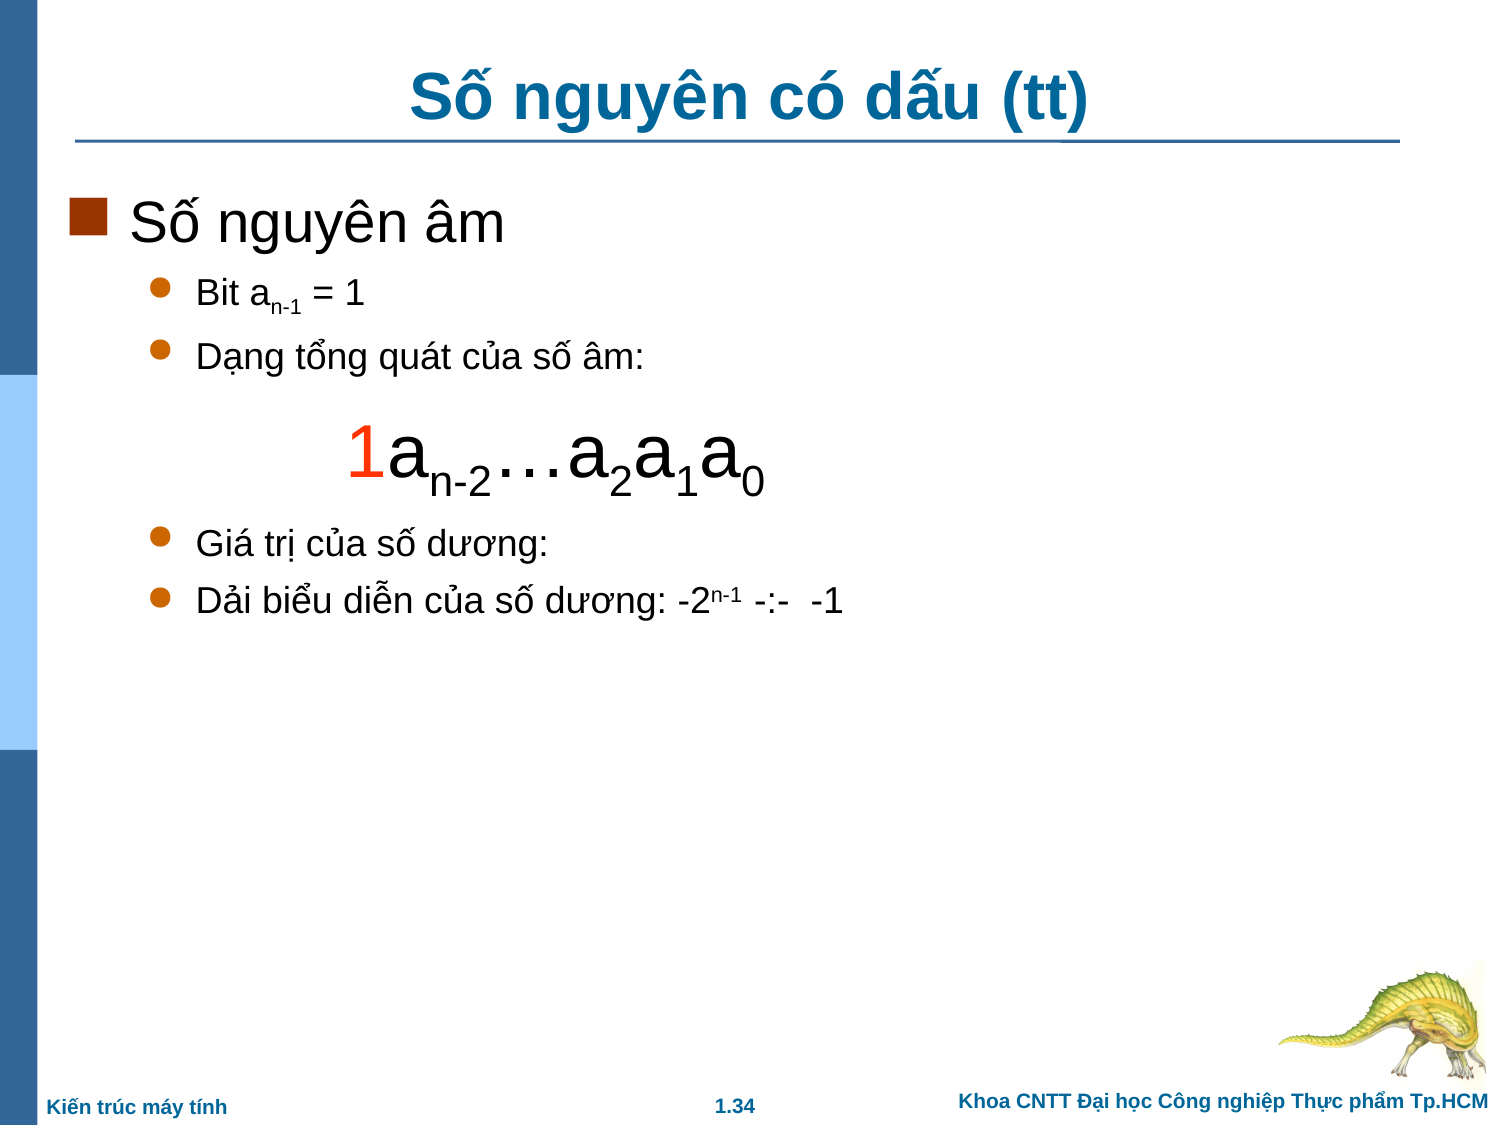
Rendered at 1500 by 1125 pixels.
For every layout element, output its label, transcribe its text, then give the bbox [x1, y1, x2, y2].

picture [1275, 959, 1486, 1090]
title Số nguyên có dấu (tt) [75, 45, 1425, 141]
